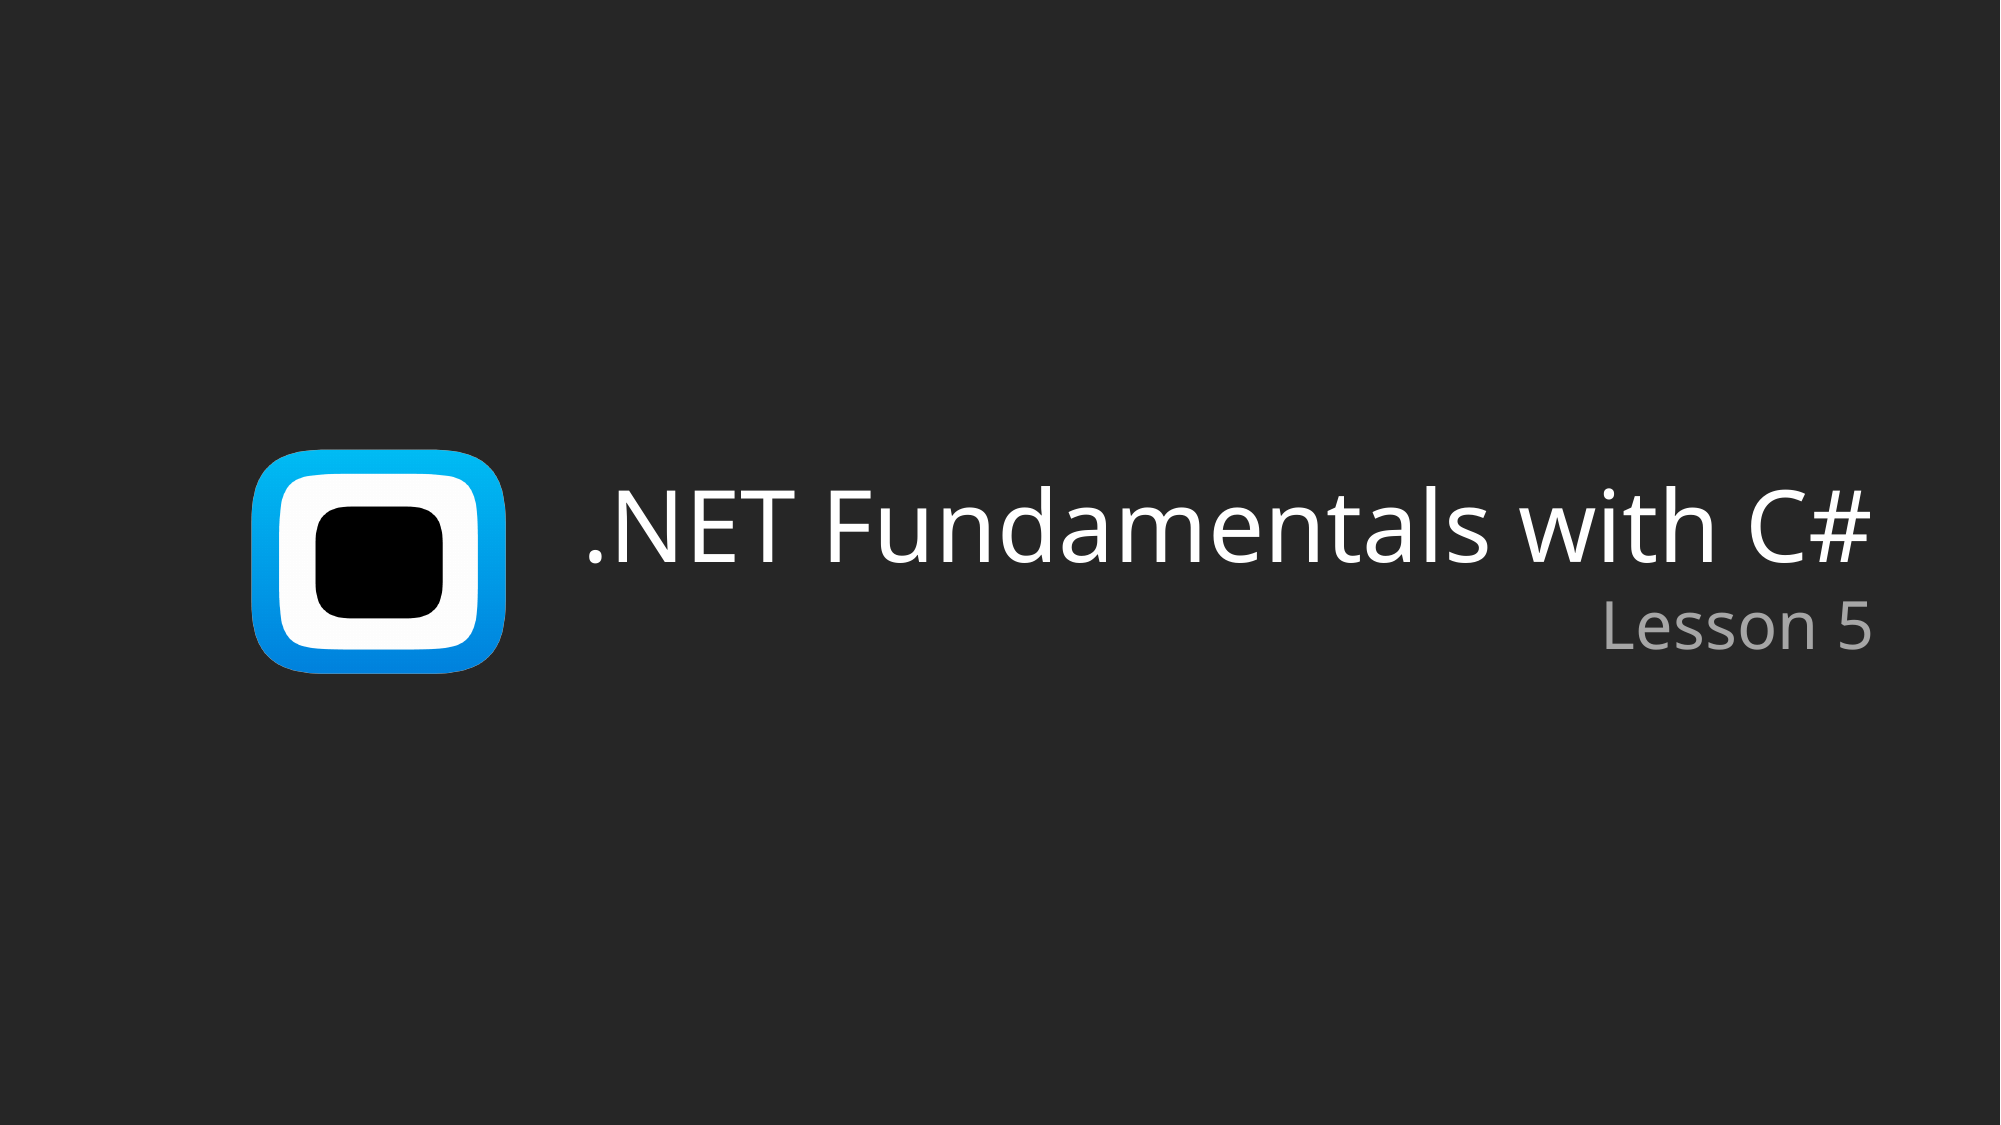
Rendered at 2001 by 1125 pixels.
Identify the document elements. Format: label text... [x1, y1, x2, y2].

picture [228, 411, 530, 714]
text_box .NET Fundamentals with C# Lesson 5 [0, 0, 1890, 1125]
